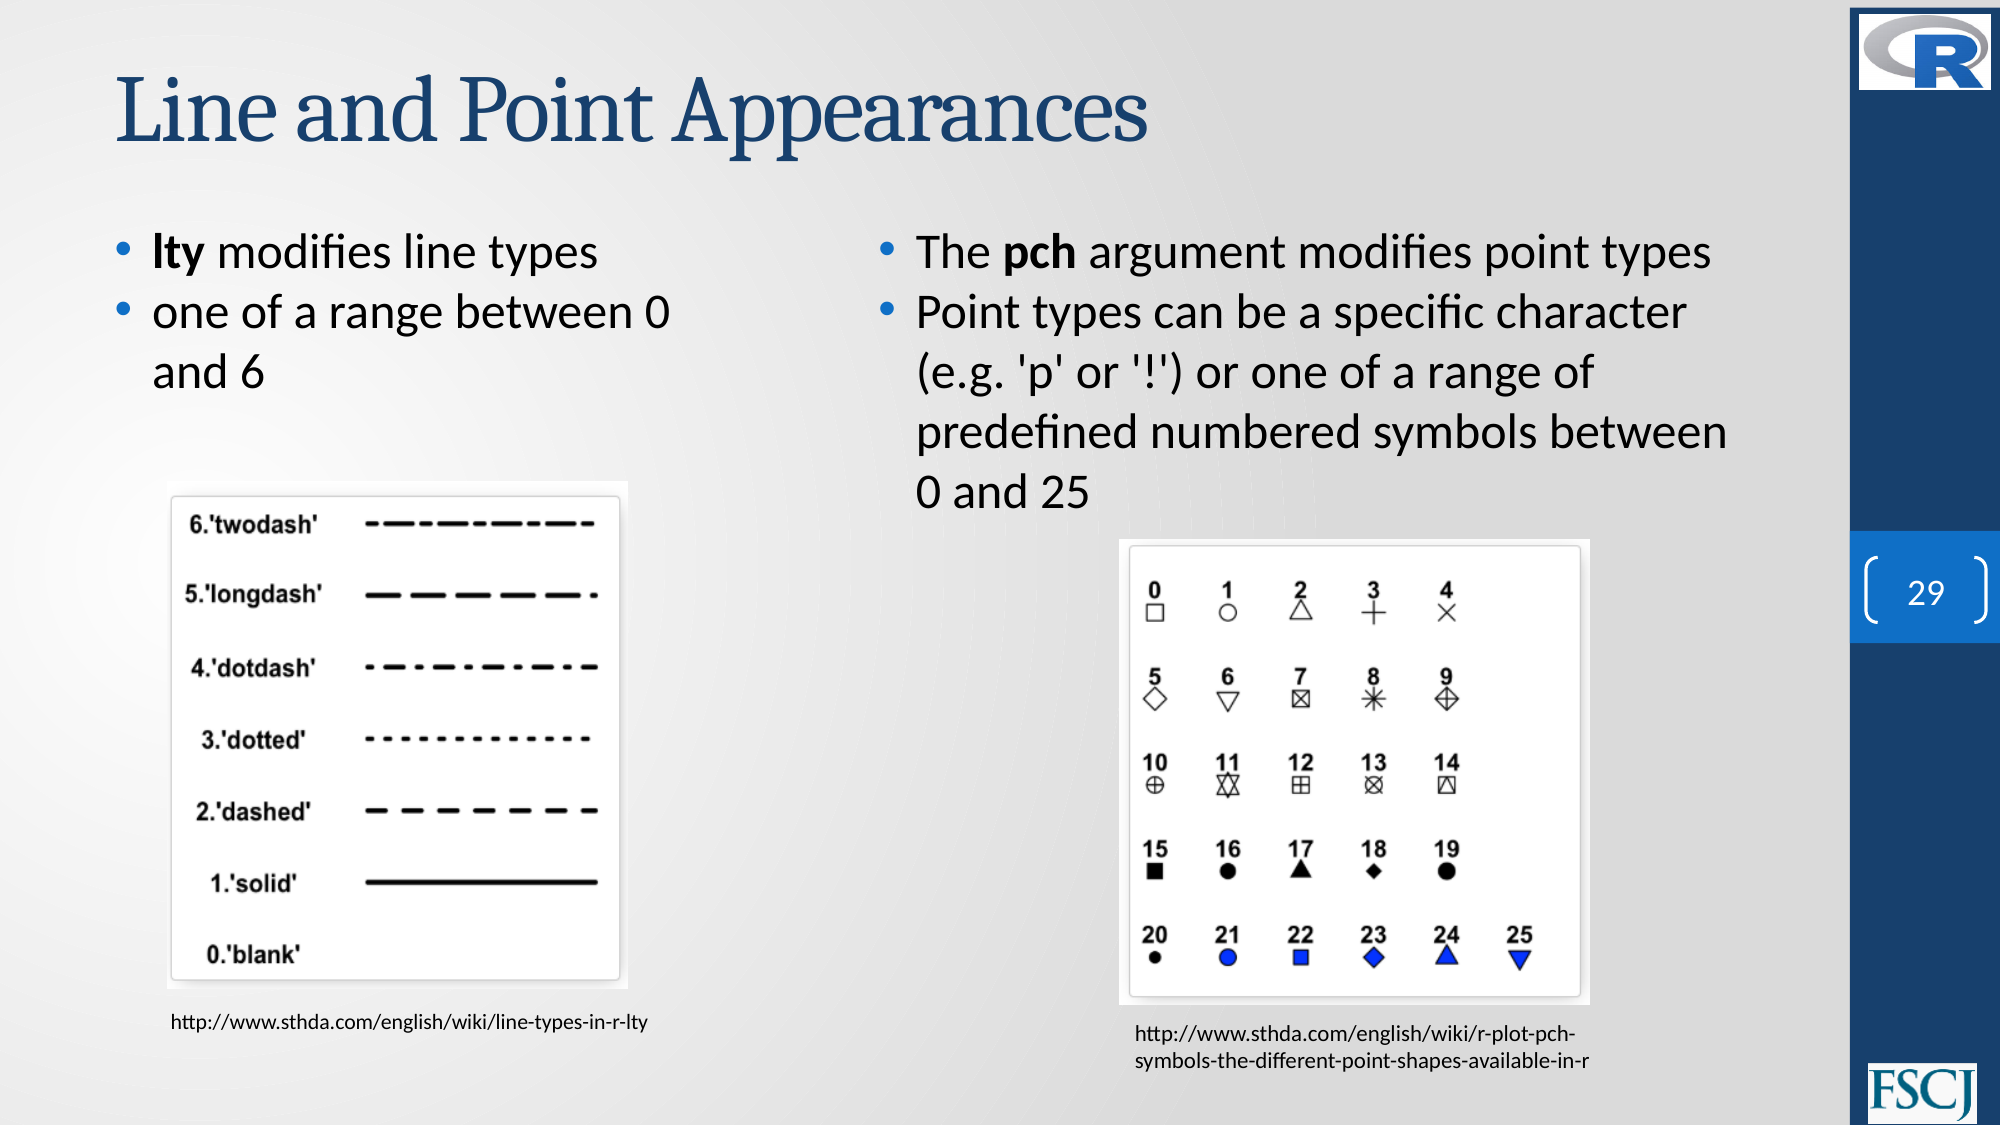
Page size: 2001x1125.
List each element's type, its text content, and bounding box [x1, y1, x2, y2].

picture [1868, 1063, 1977, 1124]
title Line and Point Appearances [99, 30, 1767, 176]
text_box lty modifies line types one of a range between 0 and 6 [99, 211, 689, 406]
slide_number 29 [1864, 555, 1988, 624]
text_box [1119, 539, 1621, 1082]
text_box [109, 480, 711, 1054]
picture [1859, 14, 1991, 90]
text_box The pch argument modifies point types Point types can be a specific character (e.g. 'p' or '!') or one of a range of predefined numbered symbols between 0 and 25 [863, 211, 1767, 526]
